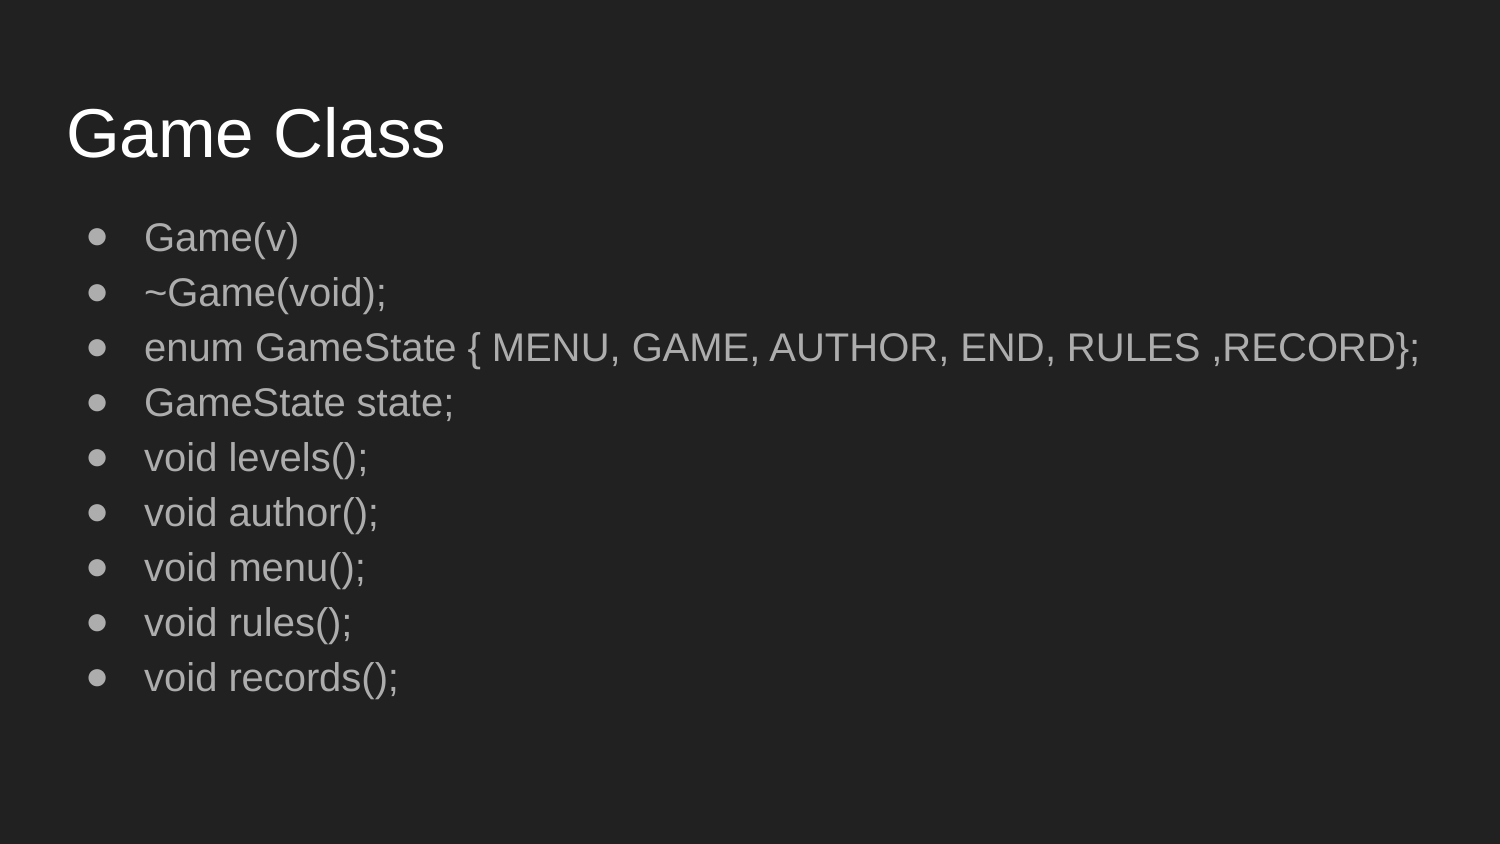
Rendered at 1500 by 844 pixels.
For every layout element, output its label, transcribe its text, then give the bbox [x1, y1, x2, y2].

title Game Class [51, 72, 1449, 176]
list Game(v) ~Game(void); enum GameState { MENU, GAME, AUTHOR, END, RULES ,RECORD}; GameState state; void levels(); void author(); void menu(); void rules(); void records(); [51, 189, 1449, 750]
